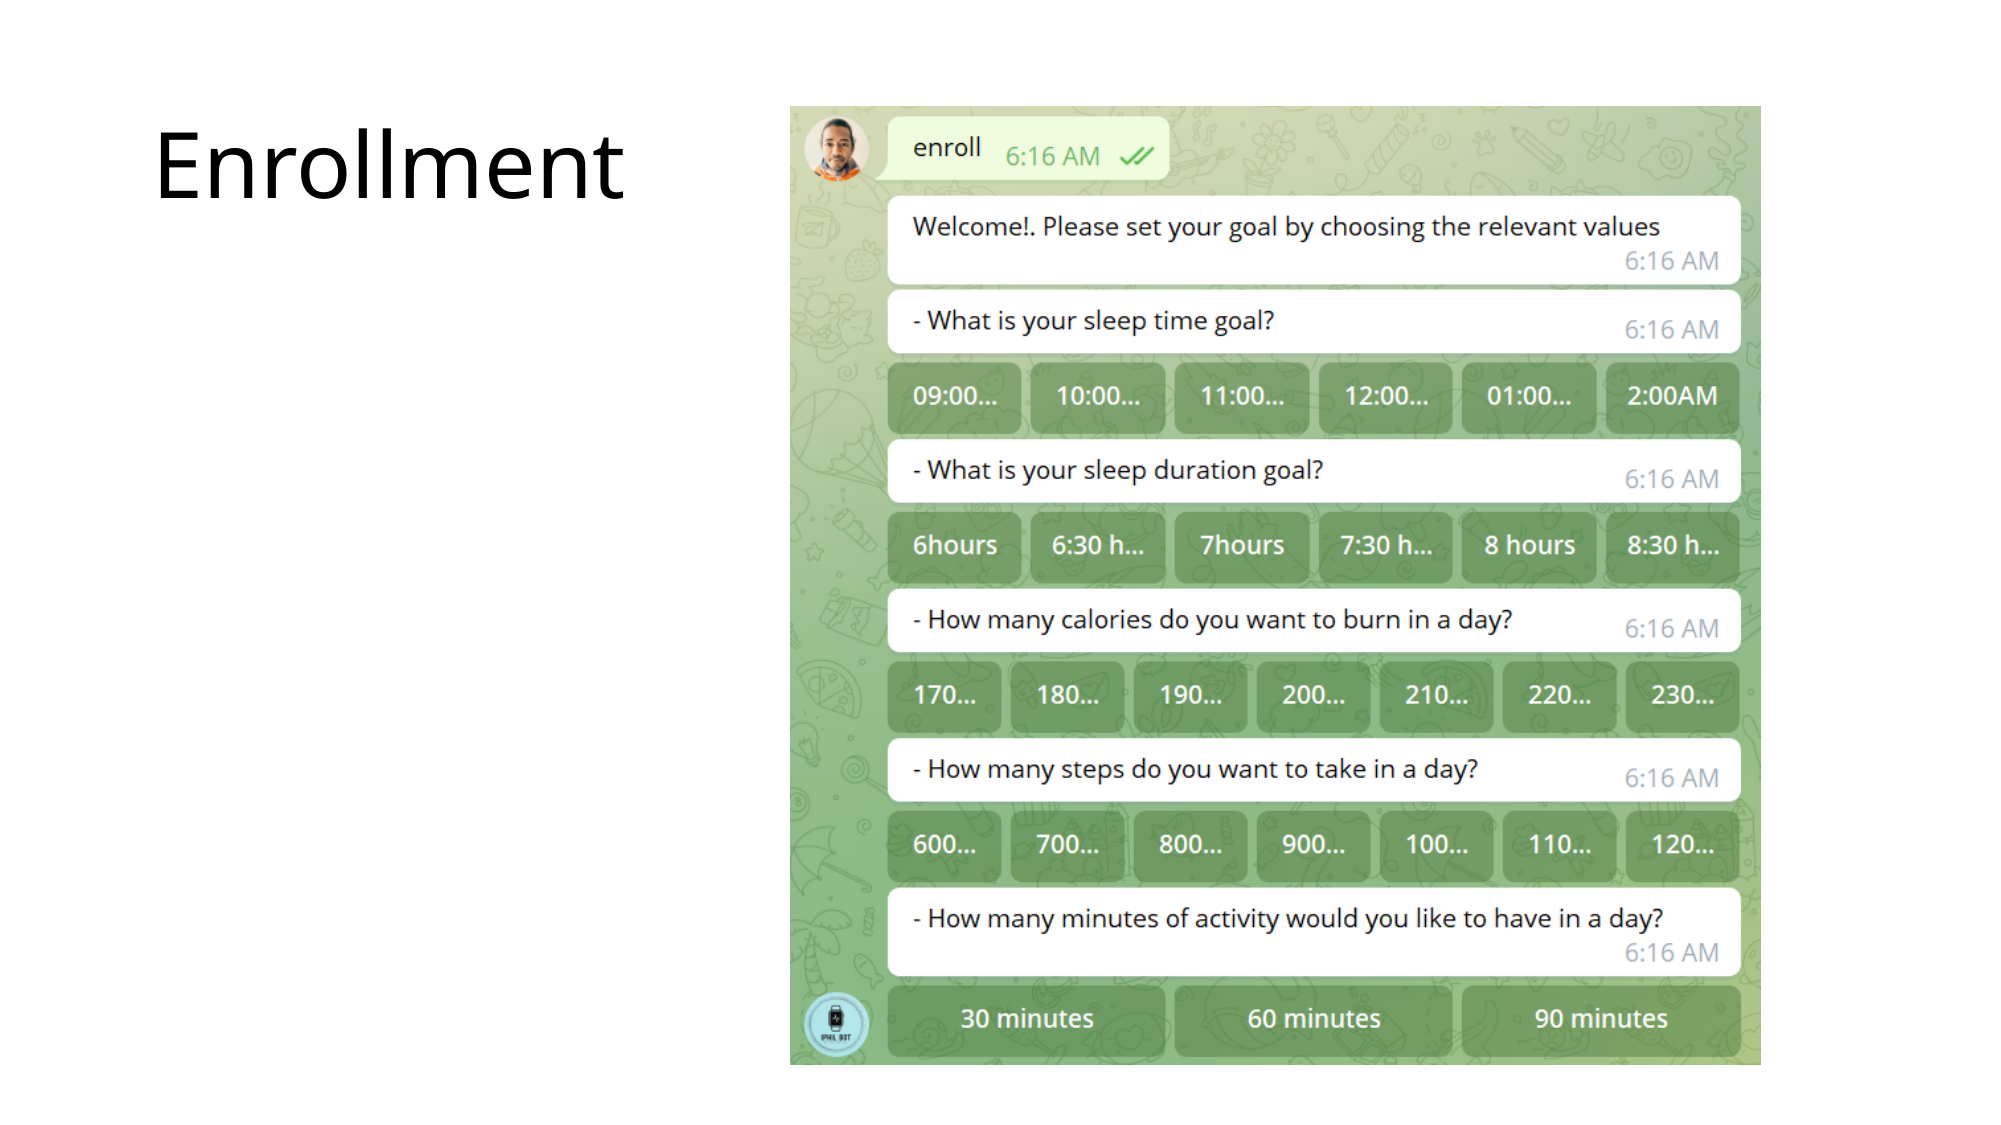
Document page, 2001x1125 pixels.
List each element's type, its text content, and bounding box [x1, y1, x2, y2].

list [790, 106, 1761, 1065]
title Enrollment [137, 59, 1863, 278]
